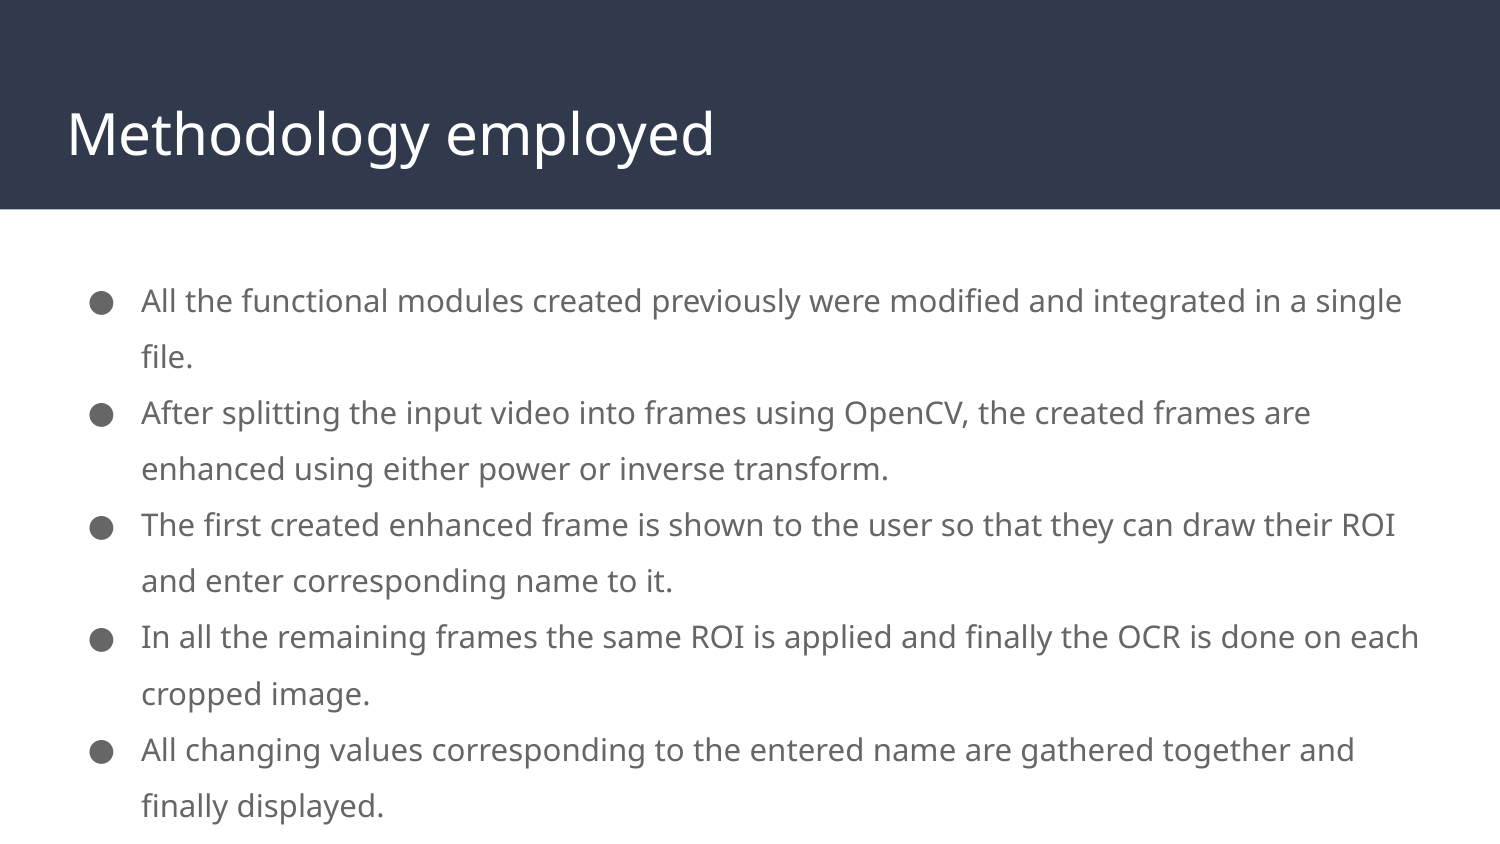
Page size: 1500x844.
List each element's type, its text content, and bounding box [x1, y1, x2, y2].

list All the functional modules created previously were modified and integrated in a single file. After splitting the input video into frames using OpenCV, the created frames are enhanced using either power or inverse transform. The first created enhanced frame is shown to the user so that they can draw their ROI and enter corresponding name to it. In all the remaining frames the same ROI is applied and finally the OCR is done on each cropped image. All changing values corresponding to the entered name are gathered together and finally displayed. [51, 247, 1449, 752]
title Methodology employed [51, 82, 1449, 185]
